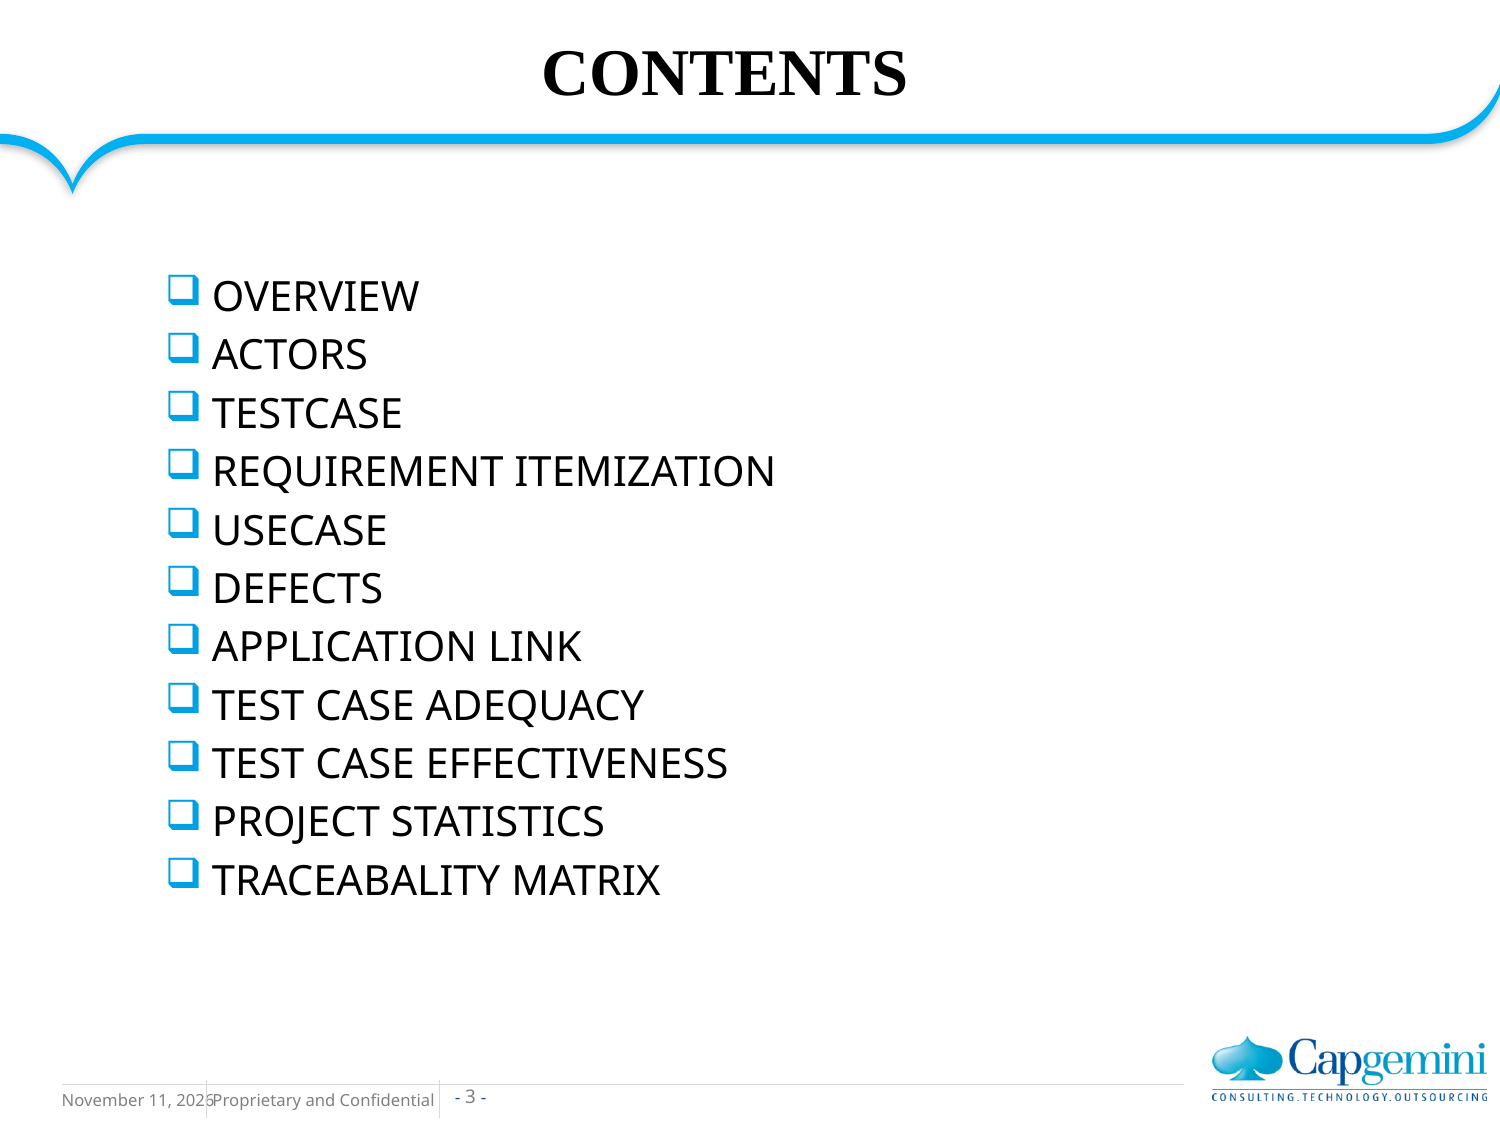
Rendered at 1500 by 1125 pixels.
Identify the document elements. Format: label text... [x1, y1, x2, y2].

list OVERVIEW ACTORS TESTCASE REQUIREMENT ITEMIZATION USECASE DEFECTS APPLICATION LINK TEST CASE ADEQUACY TEST CASE EFFECTIVENESS PROJECT STATISTICS TRACEABALITY MATRIX [75, 262, 1425, 1005]
title CONTENTS [50, 3, 1400, 134]
picture [1212, 1036, 1487, 1101]
